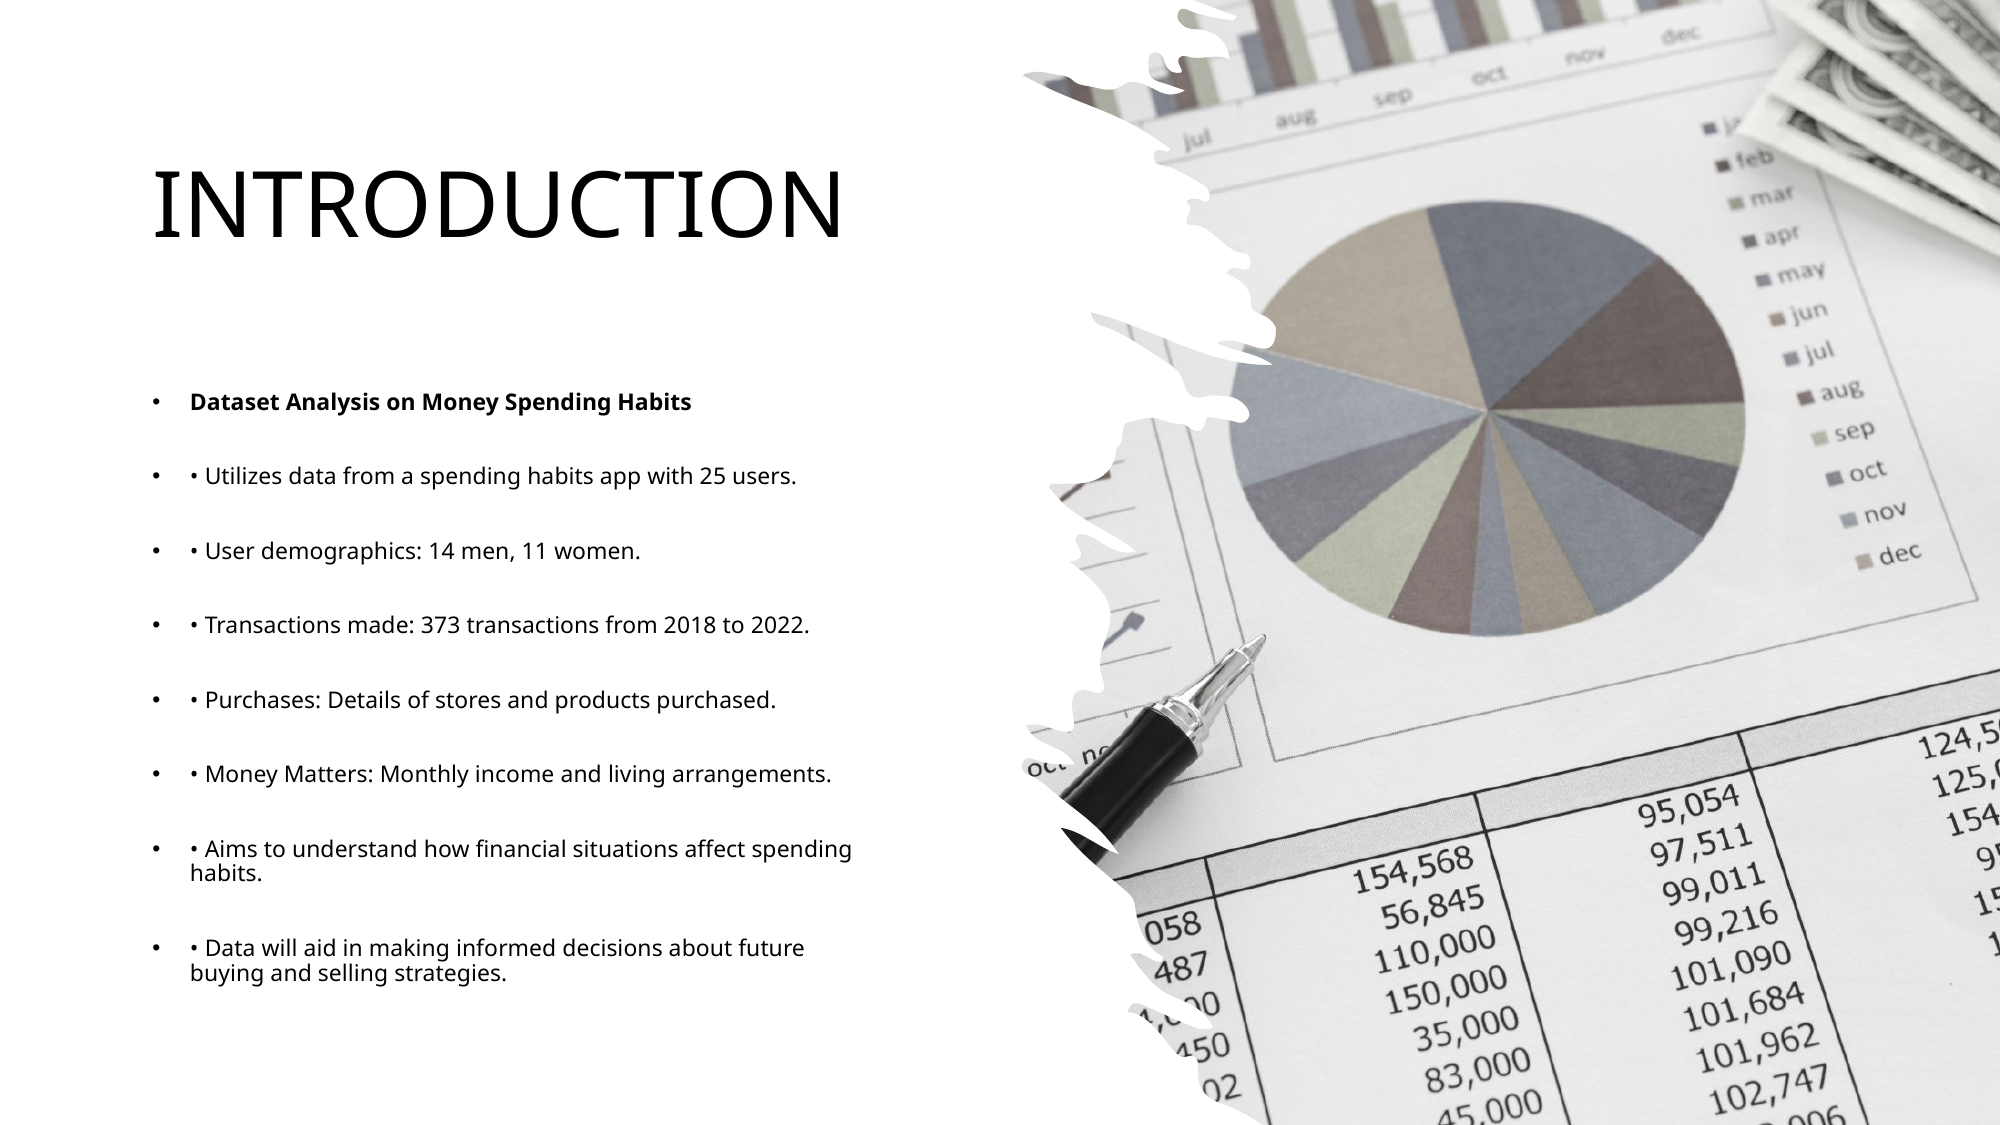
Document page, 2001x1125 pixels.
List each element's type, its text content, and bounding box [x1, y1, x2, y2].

title INTRODUCTION [137, 59, 999, 357]
list Dataset Analysis on Money Spending Habits • Utilizes data from a spending habits app with 25 users. • User demographics: 14 men, 11 women. • Transactions made: 373 transactions from 2018 to 2022. • Purchases: Details of stores and products purchased. • Money Matters: Monthly income and living arrangements. • Aims to understand how financial situations affect spending habits. • Data will aid in making informed decisions about future buying and selling strategies. [137, 382, 896, 1014]
text_box [0, 0, 1021, 1125]
picture [1021, 0, 2000, 1125]
